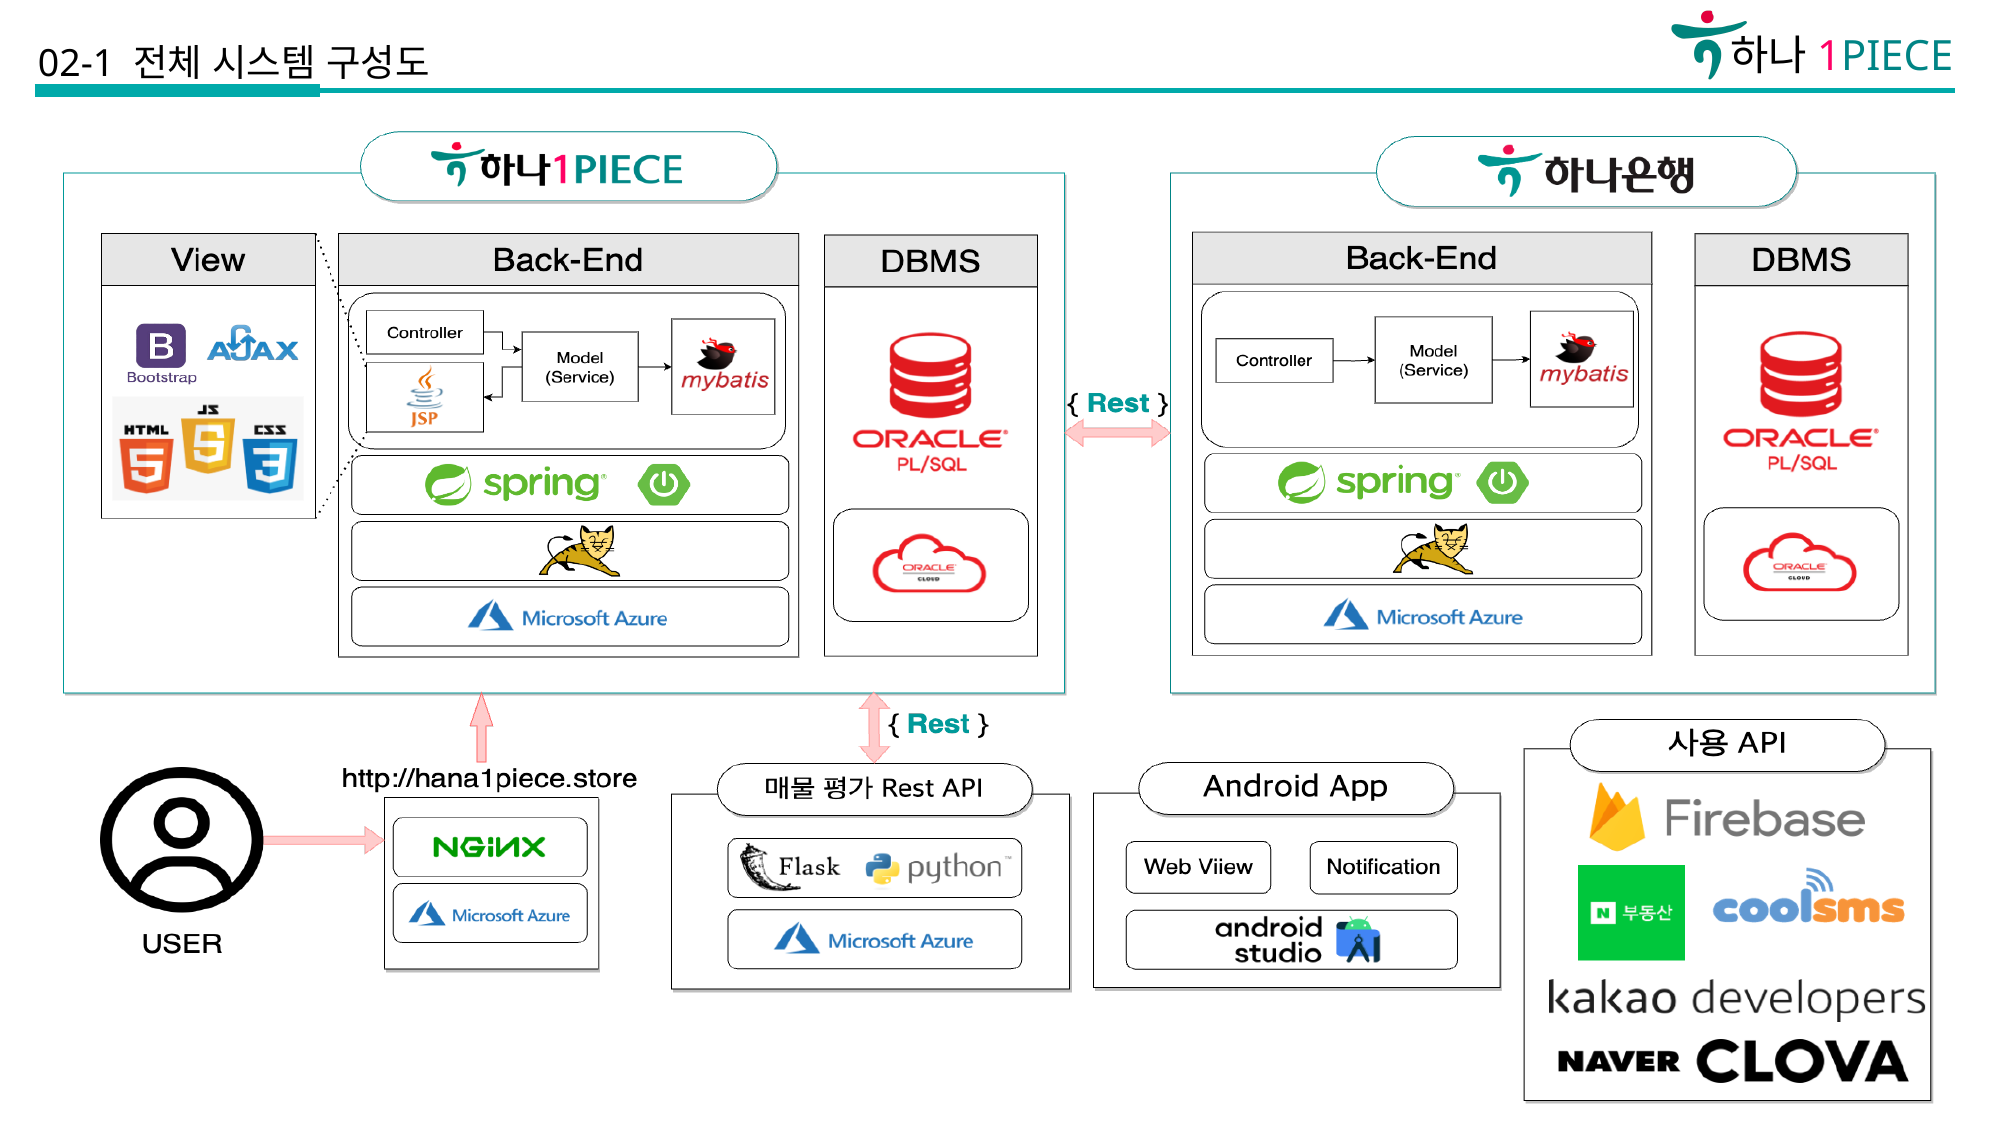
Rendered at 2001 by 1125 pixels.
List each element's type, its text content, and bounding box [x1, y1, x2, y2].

text_box 하나1PIECE [1708, 21, 1975, 87]
picture [1669, 7, 1749, 83]
picture [62, 129, 1937, 1104]
text_box 02-1 전체 시스템 구성도 [37, 25, 431, 90]
